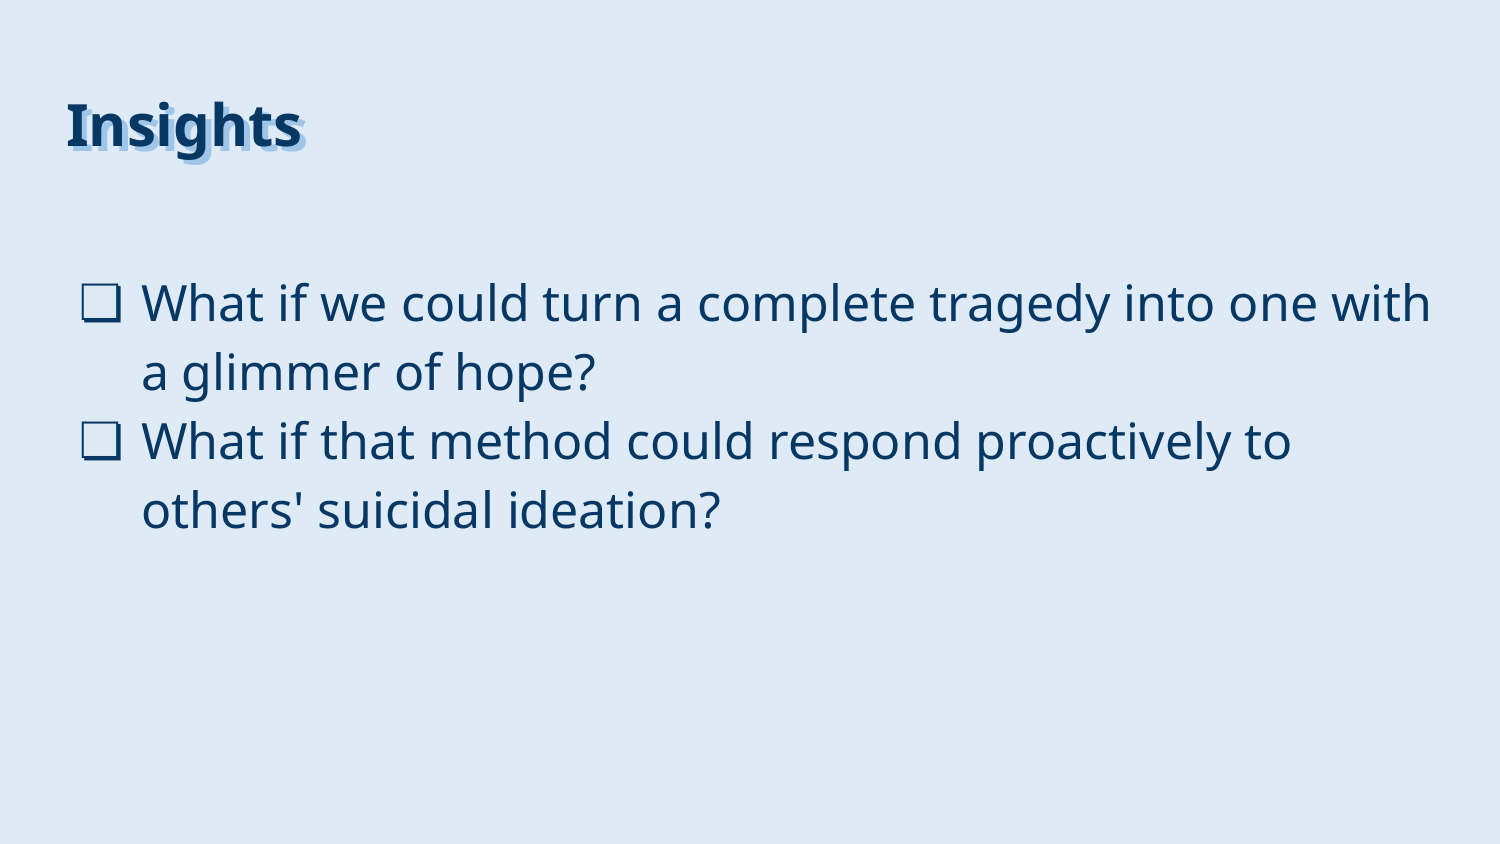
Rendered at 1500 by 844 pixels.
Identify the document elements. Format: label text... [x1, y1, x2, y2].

list What if we could turn a complete tragedy into one with a glimmer of hope? What if that method could respond proactively to others' suicidal ideation? [51, 189, 1449, 750]
title Insights [56, 78, 1455, 173]
title Insights [51, 72, 1449, 167]
